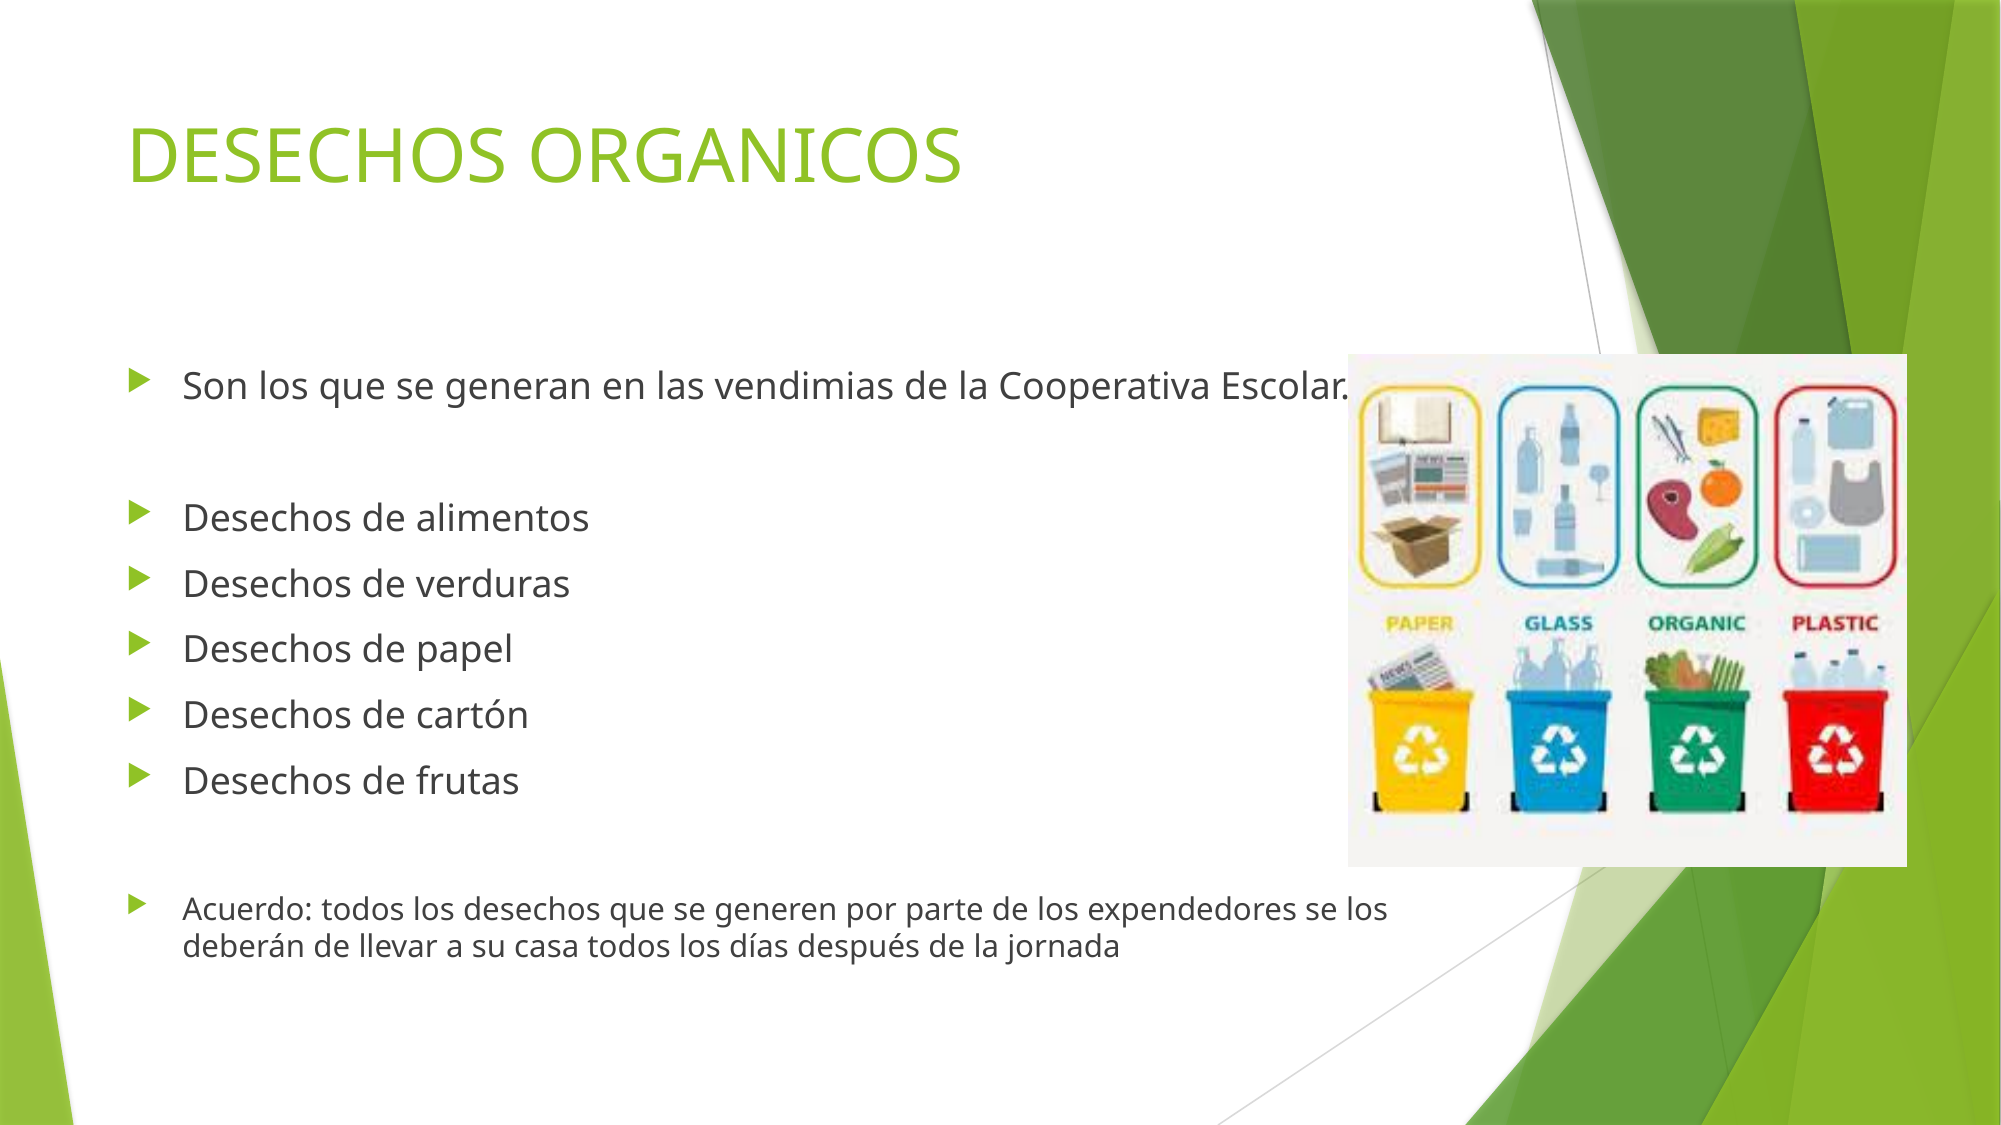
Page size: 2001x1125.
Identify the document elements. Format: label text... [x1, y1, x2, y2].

title DESECHOS ORGANICOS [111, 99, 1522, 317]
picture [1348, 353, 1907, 868]
list Son los que se generan en las vendimias de la Cooperativa Escolar. Desechos de alimentos Desechos de verduras Desechos de papel Desechos de cartón Desechos de frutas Acuerdo: todos los desechos que se generen por parte de los expendedores se los deberán de llevar a su casa todos los días después de la jornada [111, 354, 1522, 992]
